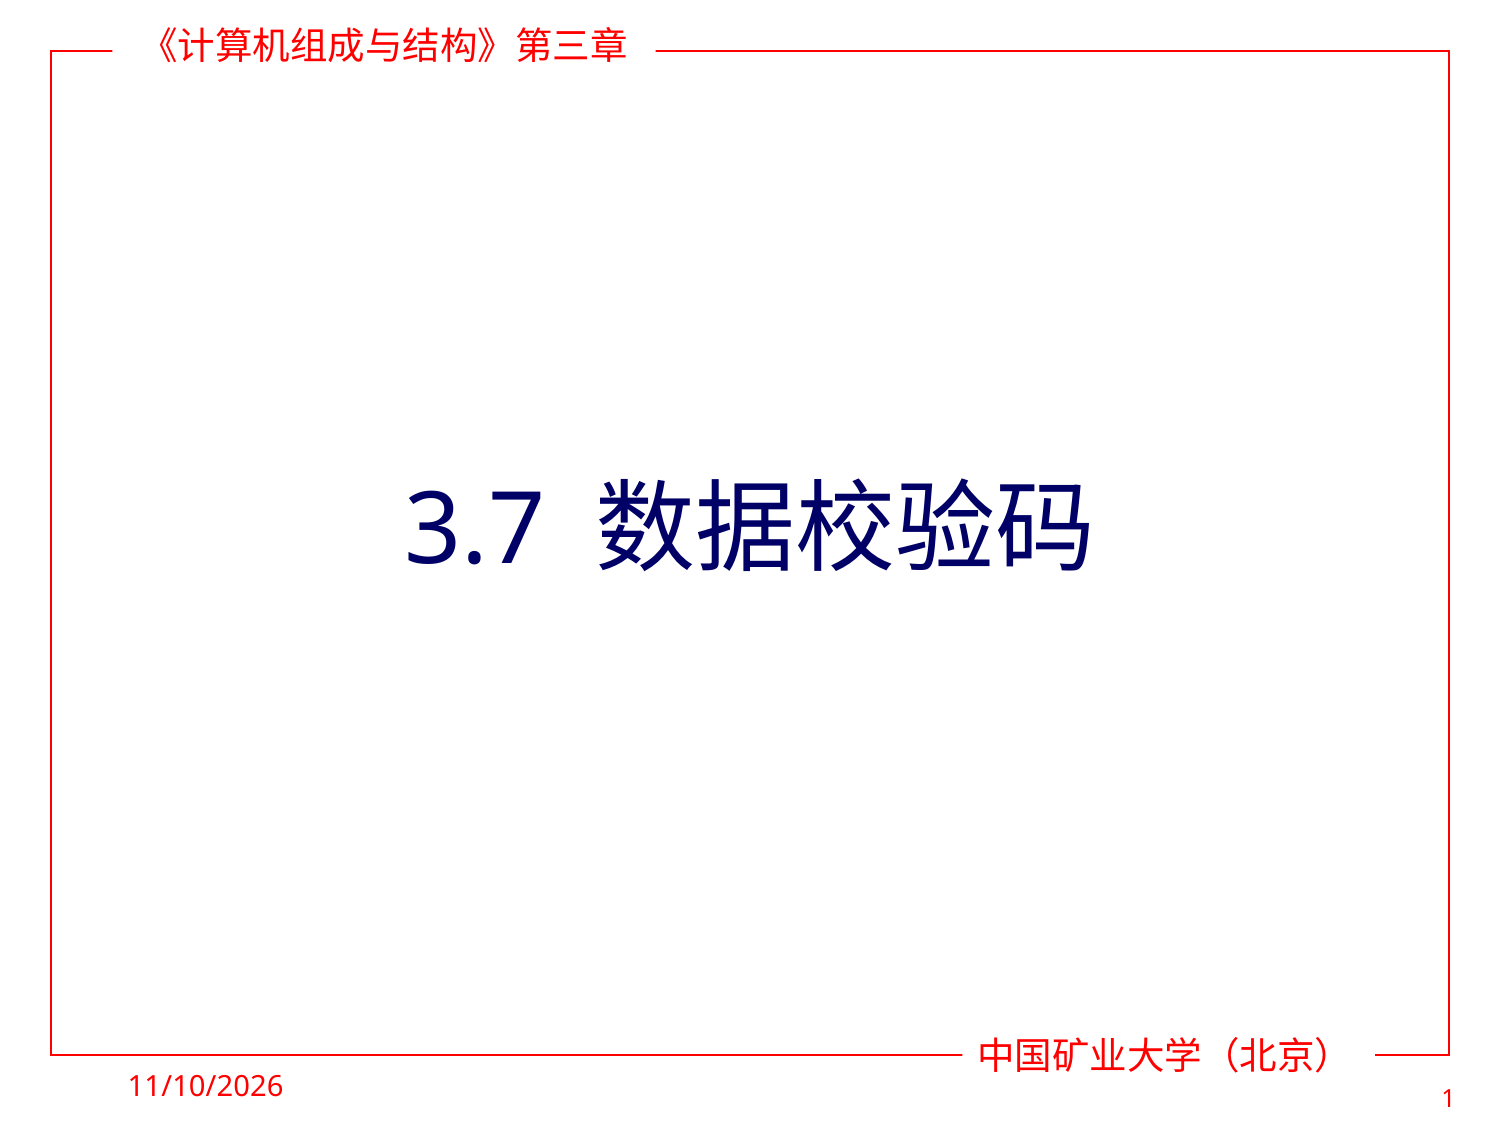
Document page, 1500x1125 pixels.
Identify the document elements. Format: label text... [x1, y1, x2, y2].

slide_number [112, 1050, 425, 1125]
subtitle 3.7 数据校验码 [130, 444, 1370, 610]
